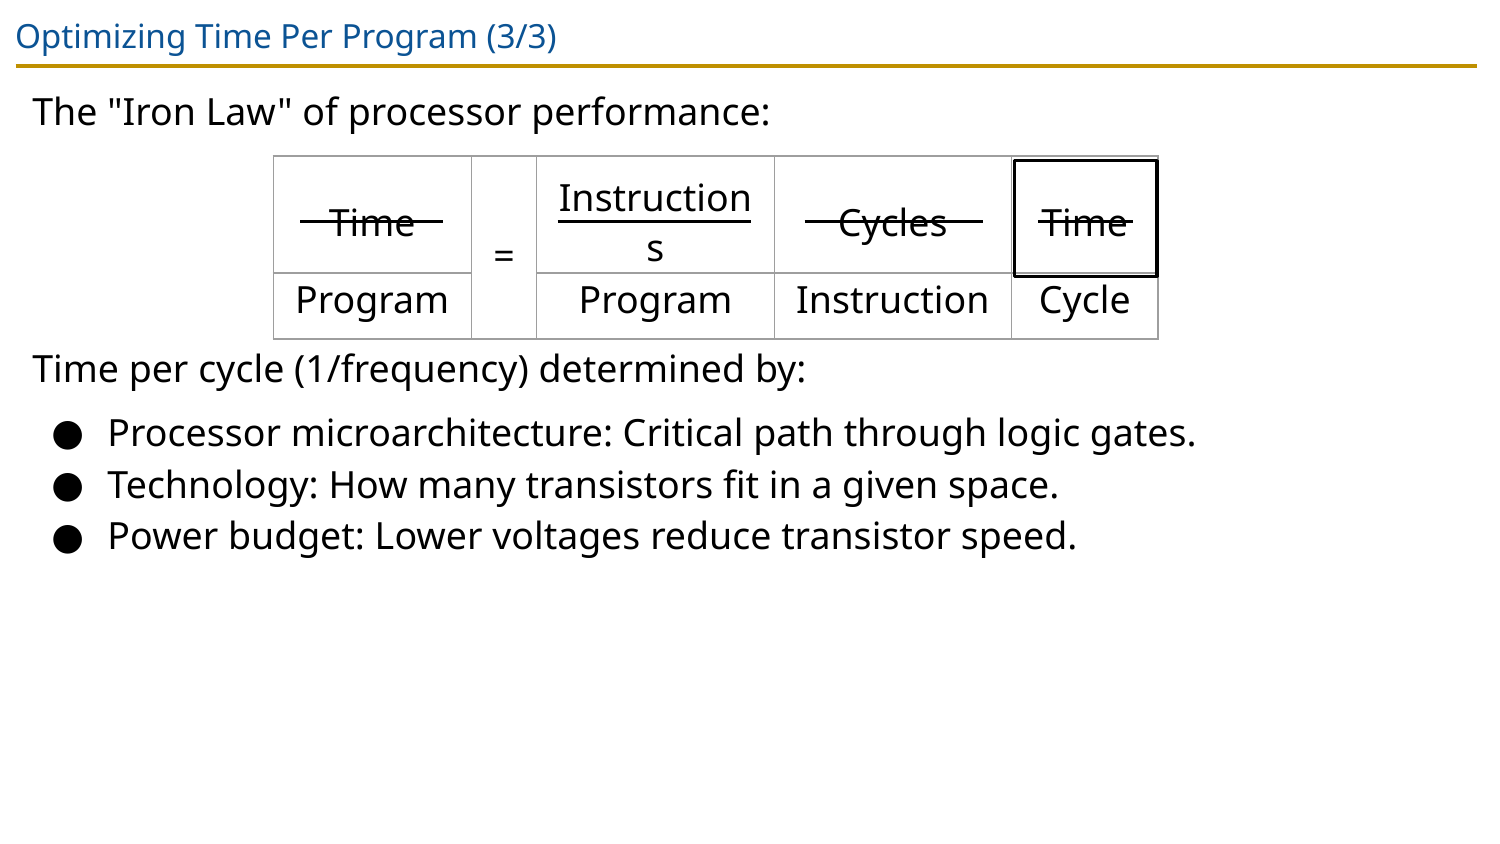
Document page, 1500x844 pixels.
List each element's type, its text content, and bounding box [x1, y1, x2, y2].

list The "Iron Law" of processor performance: Time per cycle (1/frequency) determined by: Processor microarchitecture: Critical path through logic gates. Technology: How many transistors fit in a given space. Power budget: Lower voltages reduce transistor speed. [17, 65, 1480, 810]
table_cell Program [537, 274, 774, 338]
table_cell Program [274, 274, 471, 338]
table_header Instructions [537, 157, 774, 272]
table_header Time [274, 157, 471, 272]
table_header Cycles [775, 157, 1011, 272]
table_header = [472, 157, 536, 338]
table_cell Instruction [775, 274, 1011, 338]
title Optimizing Time Per Program (3/3) [0, 0, 1500, 65]
text_box [1014, 160, 1158, 277]
table_cell Cycle [1012, 274, 1157, 338]
table_header Time [1012, 157, 1157, 272]
